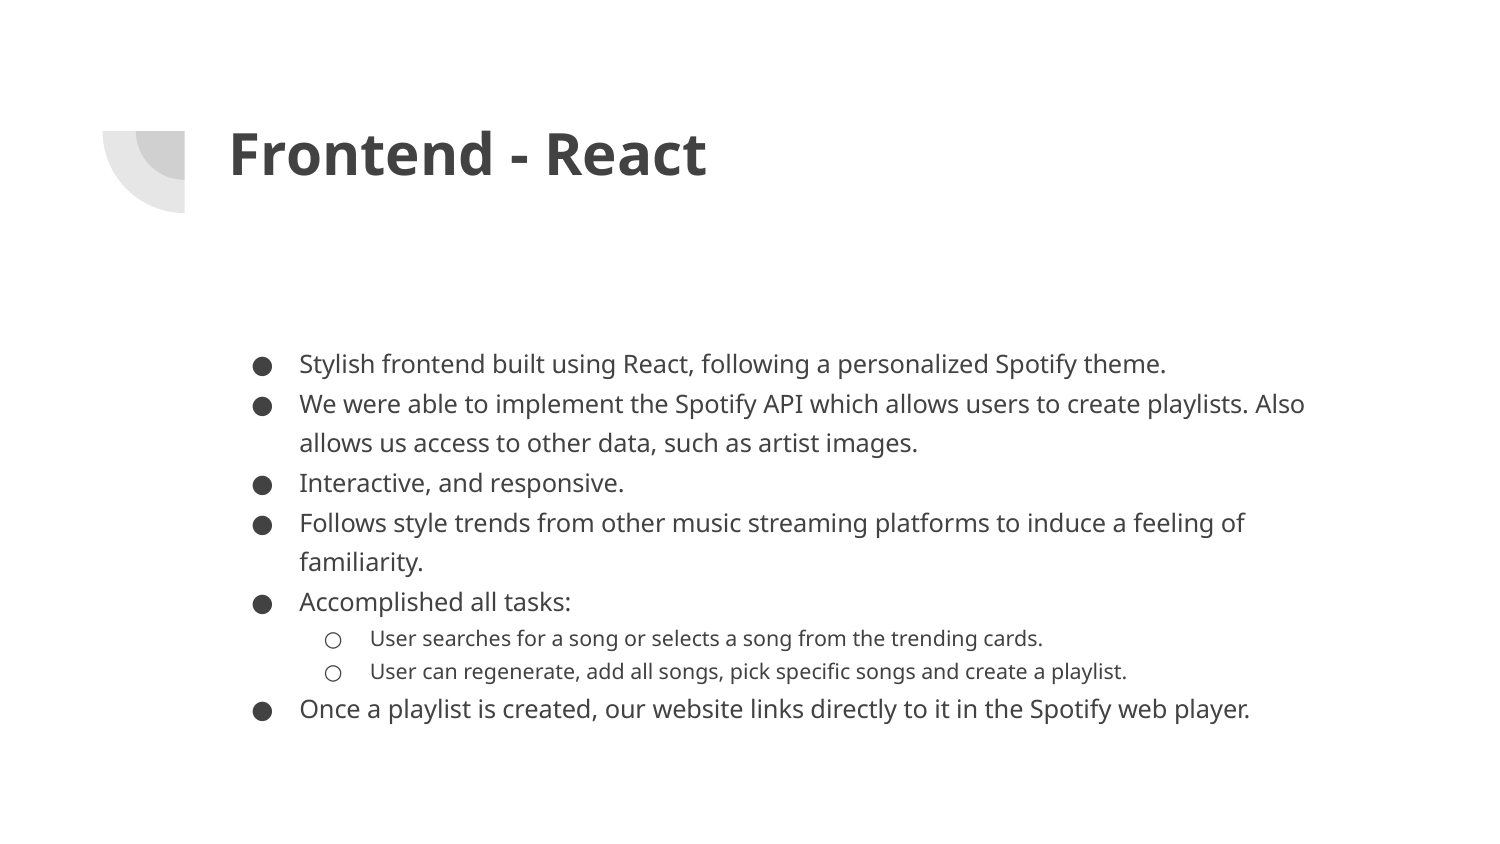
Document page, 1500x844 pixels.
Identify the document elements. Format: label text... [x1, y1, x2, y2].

title Frontend - React [213, 98, 1368, 263]
list Stylish frontend built using React, following a personalized Spotify theme. We were able to implement the Spotify API which allows users to create playlists. Also allows us access to other data, such as artist images. Interactive, and responsive. Follows style trends from other music streaming platforms to induce a feeling of familiarity. Accomplished all tasks: User searches for a song or selects a song from the trending cards. User can regenerate, add all songs, pick specific songs and create a playlist. Once a playlist is created, our website links directly to it in the Spotify web player. [213, 326, 1368, 744]
